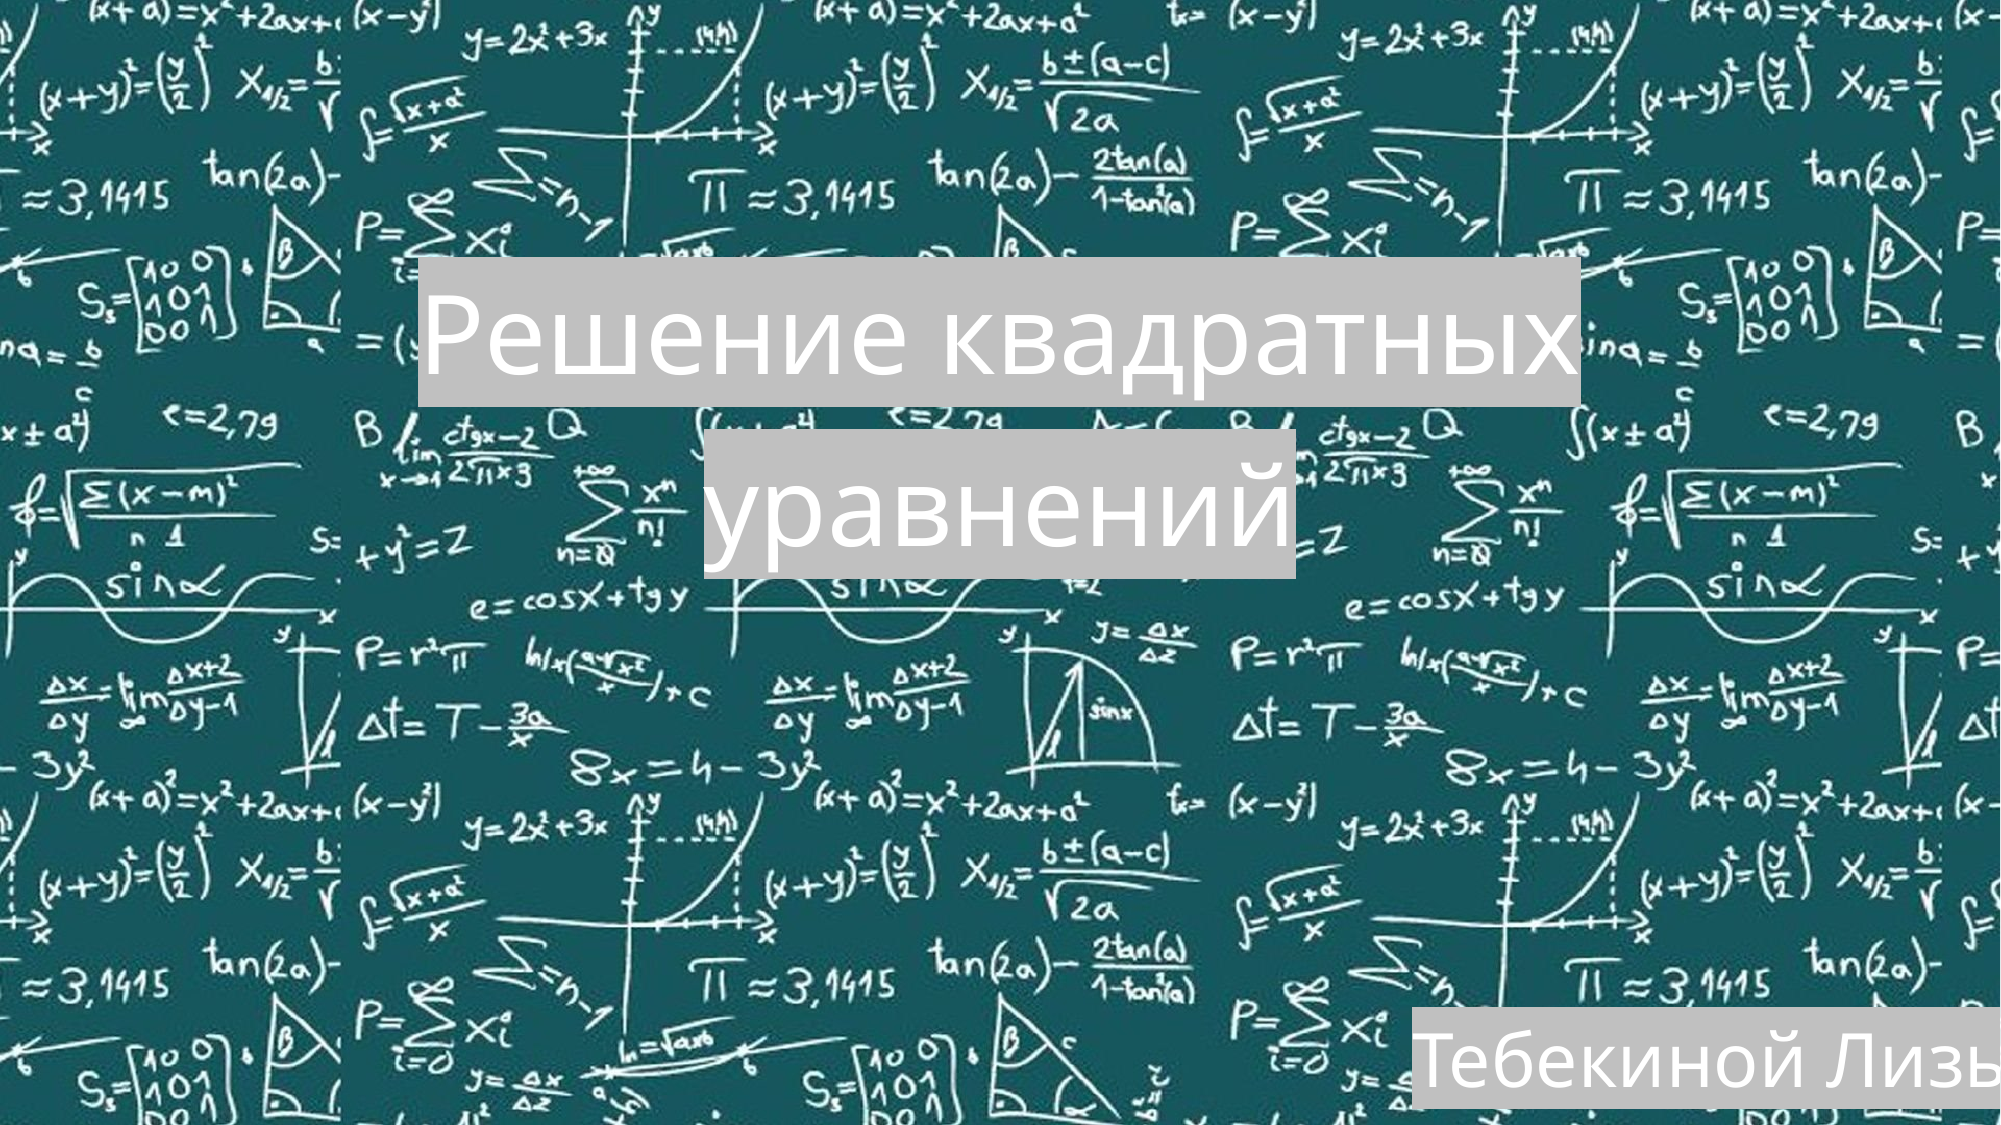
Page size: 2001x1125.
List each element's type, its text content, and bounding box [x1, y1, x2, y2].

title Решение квадратных уравнений [249, 217, 1750, 576]
subtitle Тебекиной Лизы [967, 1014, 2000, 1125]
picture [0, 0, 2001, 1125]
